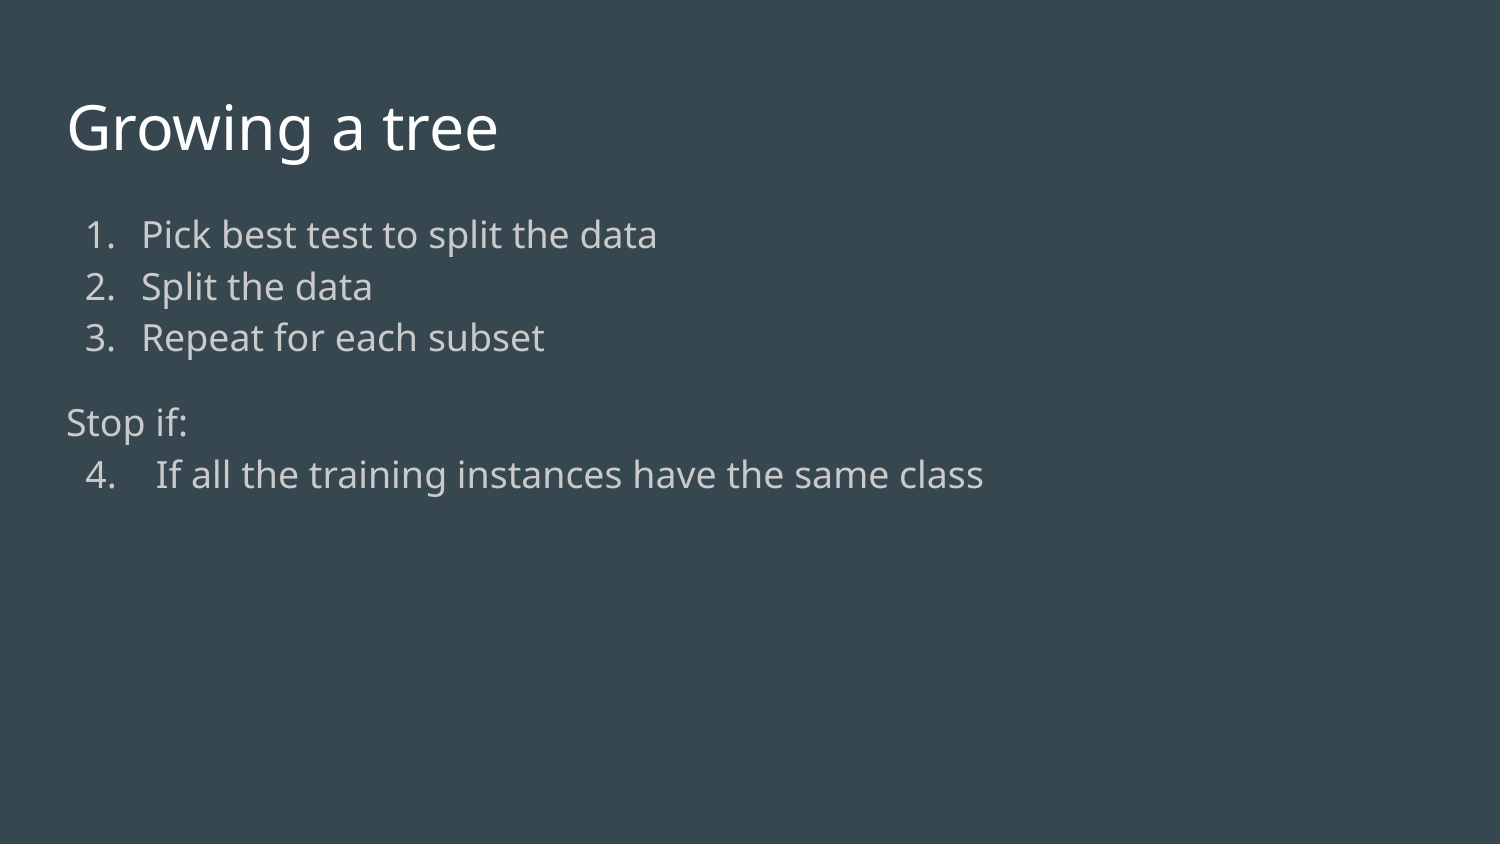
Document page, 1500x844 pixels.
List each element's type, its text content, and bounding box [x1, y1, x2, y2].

list Pick best test to split the data Split the data Repeat for each subset Stop if: 4. If all the training instances have the same class [51, 189, 1449, 750]
title Growing a tree [51, 72, 1449, 167]
